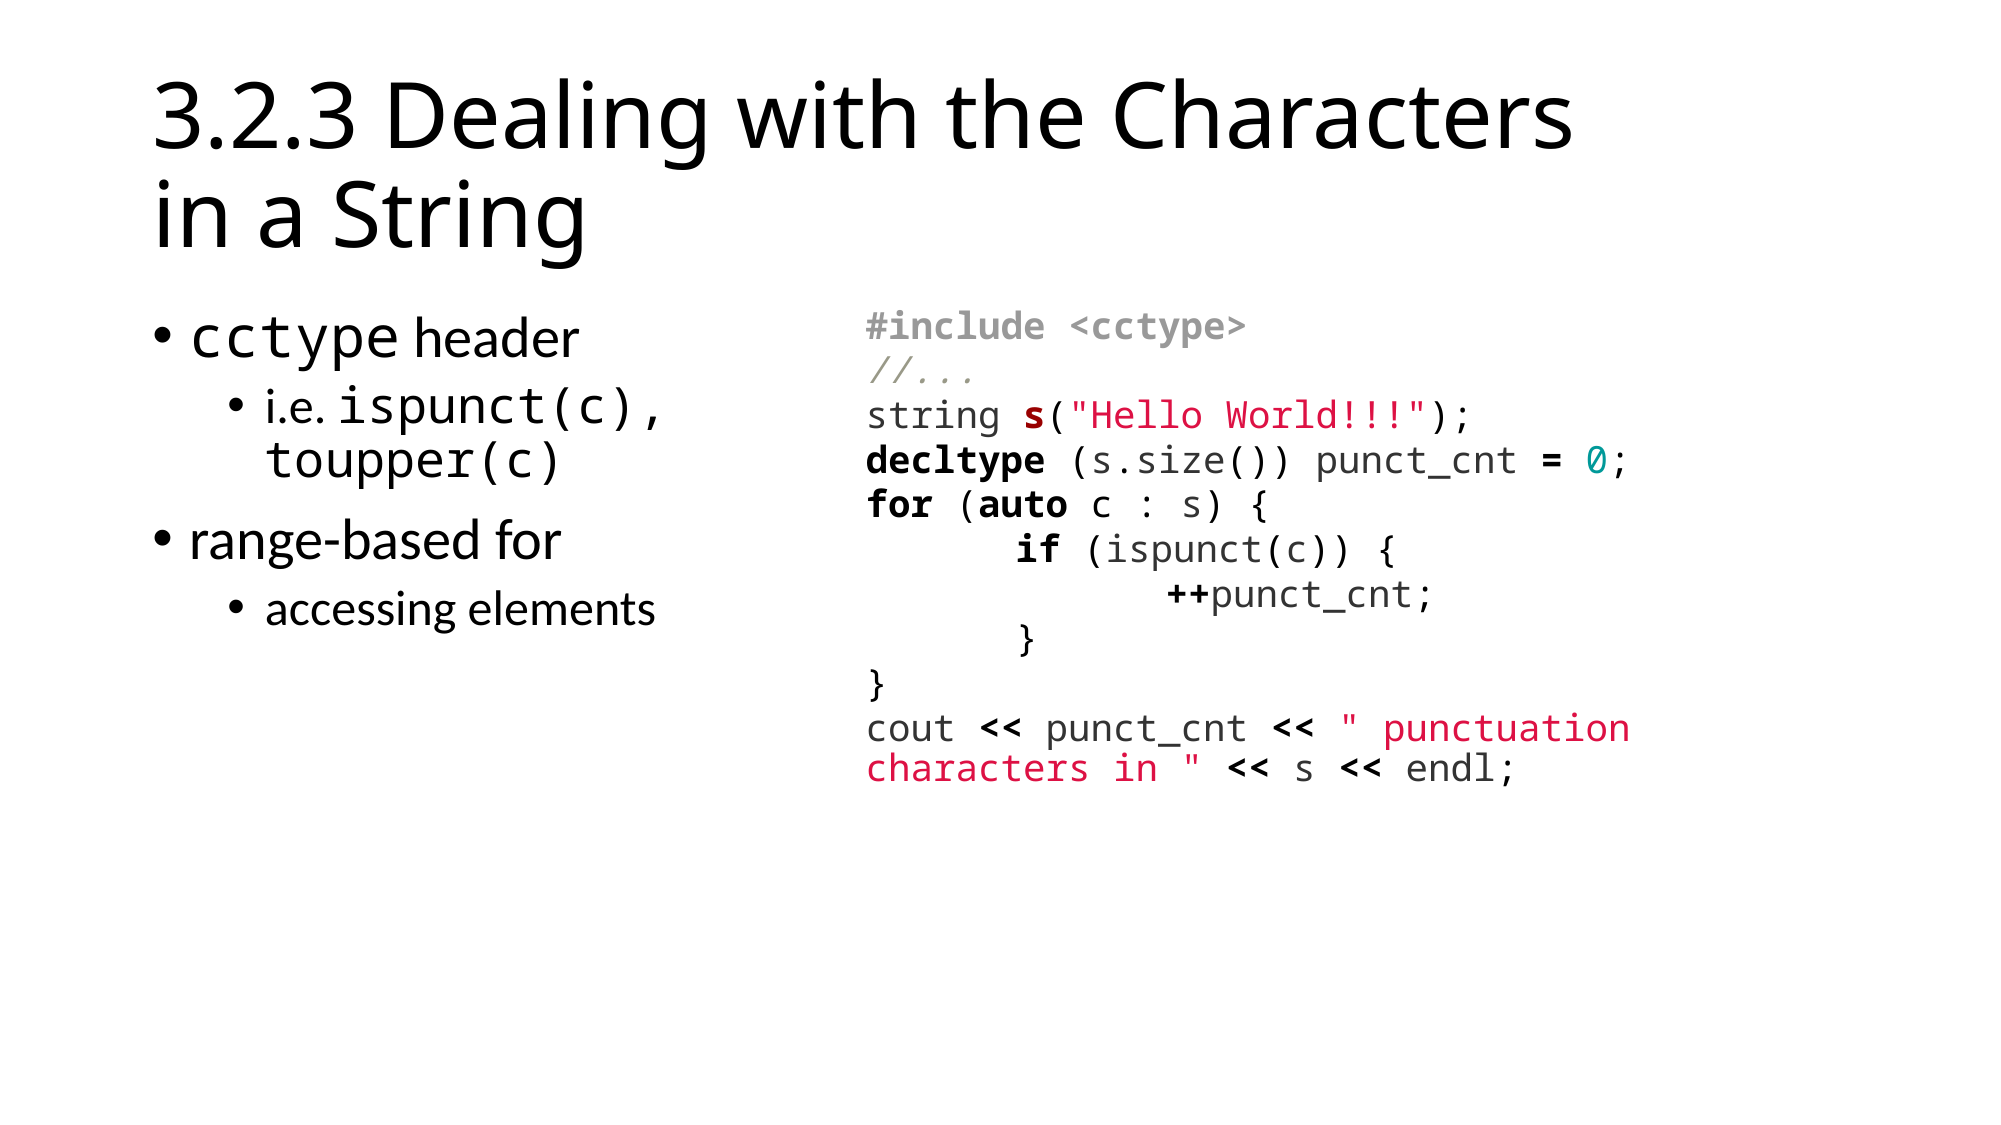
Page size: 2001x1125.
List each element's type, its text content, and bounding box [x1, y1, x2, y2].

title 3.2.3 Dealing with the Characters in a String [137, 59, 1863, 278]
list #include <cctype> //... string s("Hello World!!!"); decltype (s.size()) punct_cnt = 0; for (auto c : s) { if (ispunct(c)) { ++punct_cnt; } } cout << punct_cnt << " punctuation characters in " << s << endl; [850, 299, 1863, 1014]
list cctype header i.e. ispunct(c), toupper(c) range-based for accessing elements [137, 299, 850, 1014]
